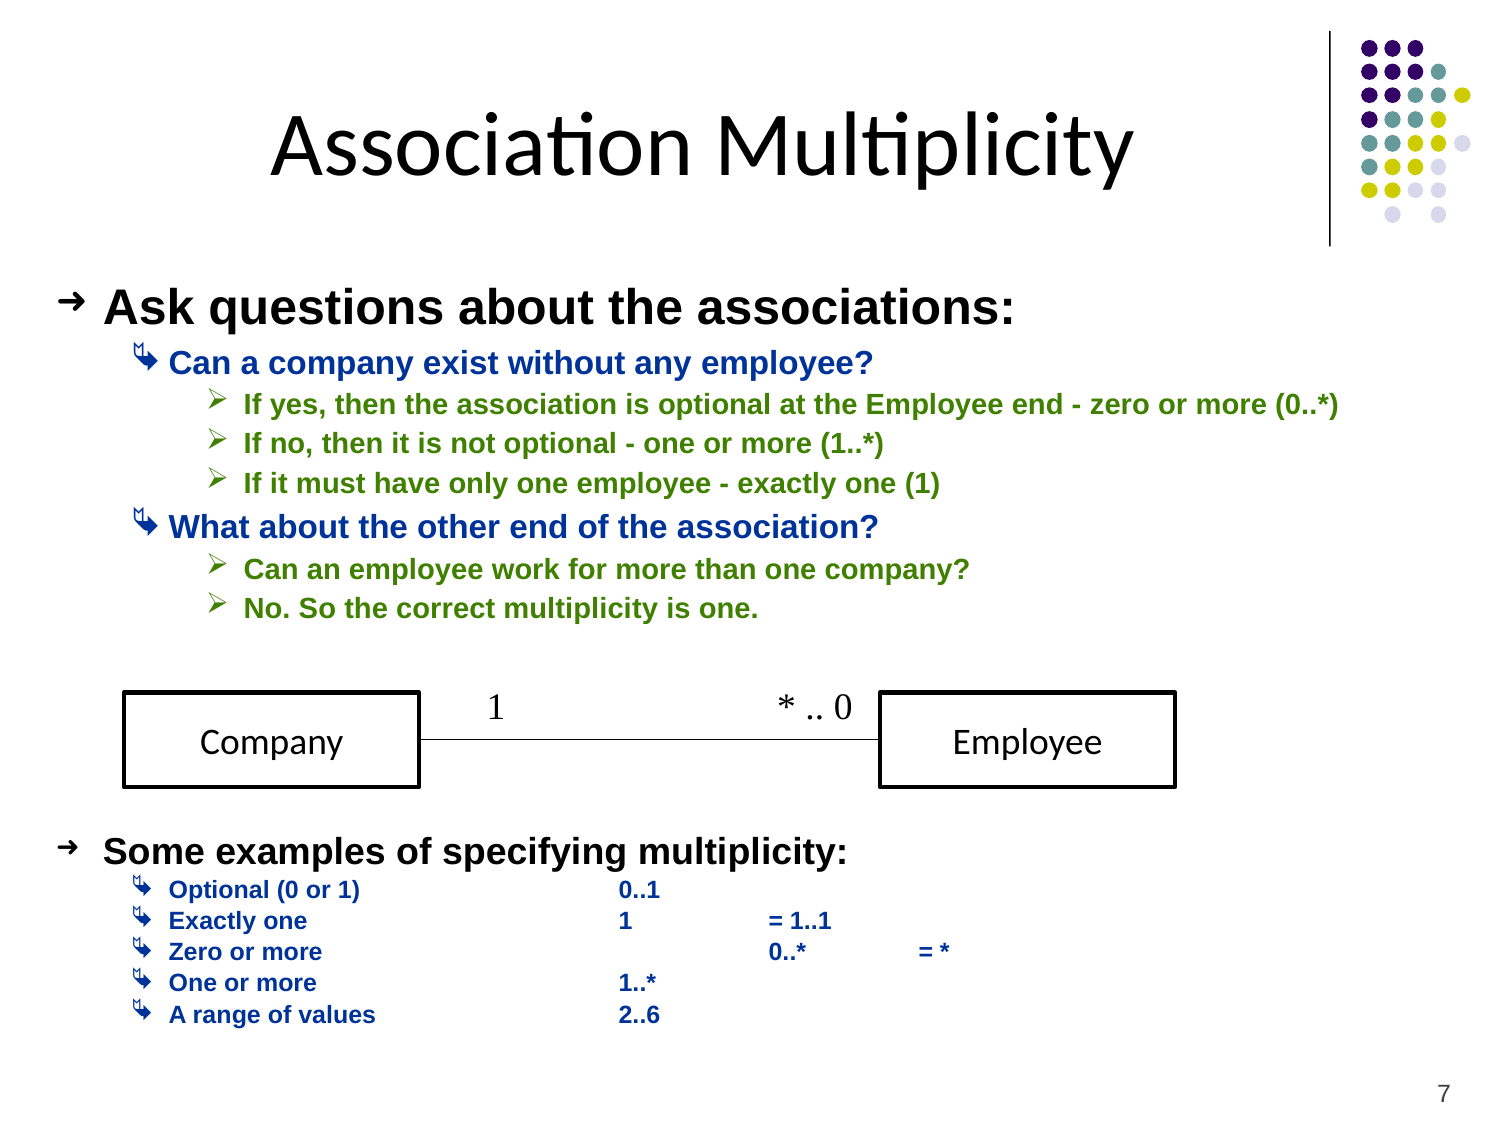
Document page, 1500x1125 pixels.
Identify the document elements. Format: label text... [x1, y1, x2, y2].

text_box Company [122, 690, 421, 789]
text_box 1 [441, 679, 551, 730]
text_box 0 .. * [760, 679, 870, 730]
title Association Multiplicity [75, 45, 1332, 233]
text_box Ask questions about the associations: Can a company exist without any employee? If yes, then the association is optional at the Employee end - zero or more (0..*) If no, then it is not optional - one or more (1..*) If it must have only one employee - exactly one (1) What about the other end of the association? Can an employee work for more than one company? No. So the correct multiplicity is one. Some examples of specifying multiplicity: Optional (0 or 1) 0..1 Exactly one 1 = 1..1 Zero or more 0..* = * One or more 1..* A range of values 2..6 [41, 267, 1442, 1118]
text_box 7 [1442, 1062, 1467, 1108]
text_box Employee [878, 690, 1177, 789]
